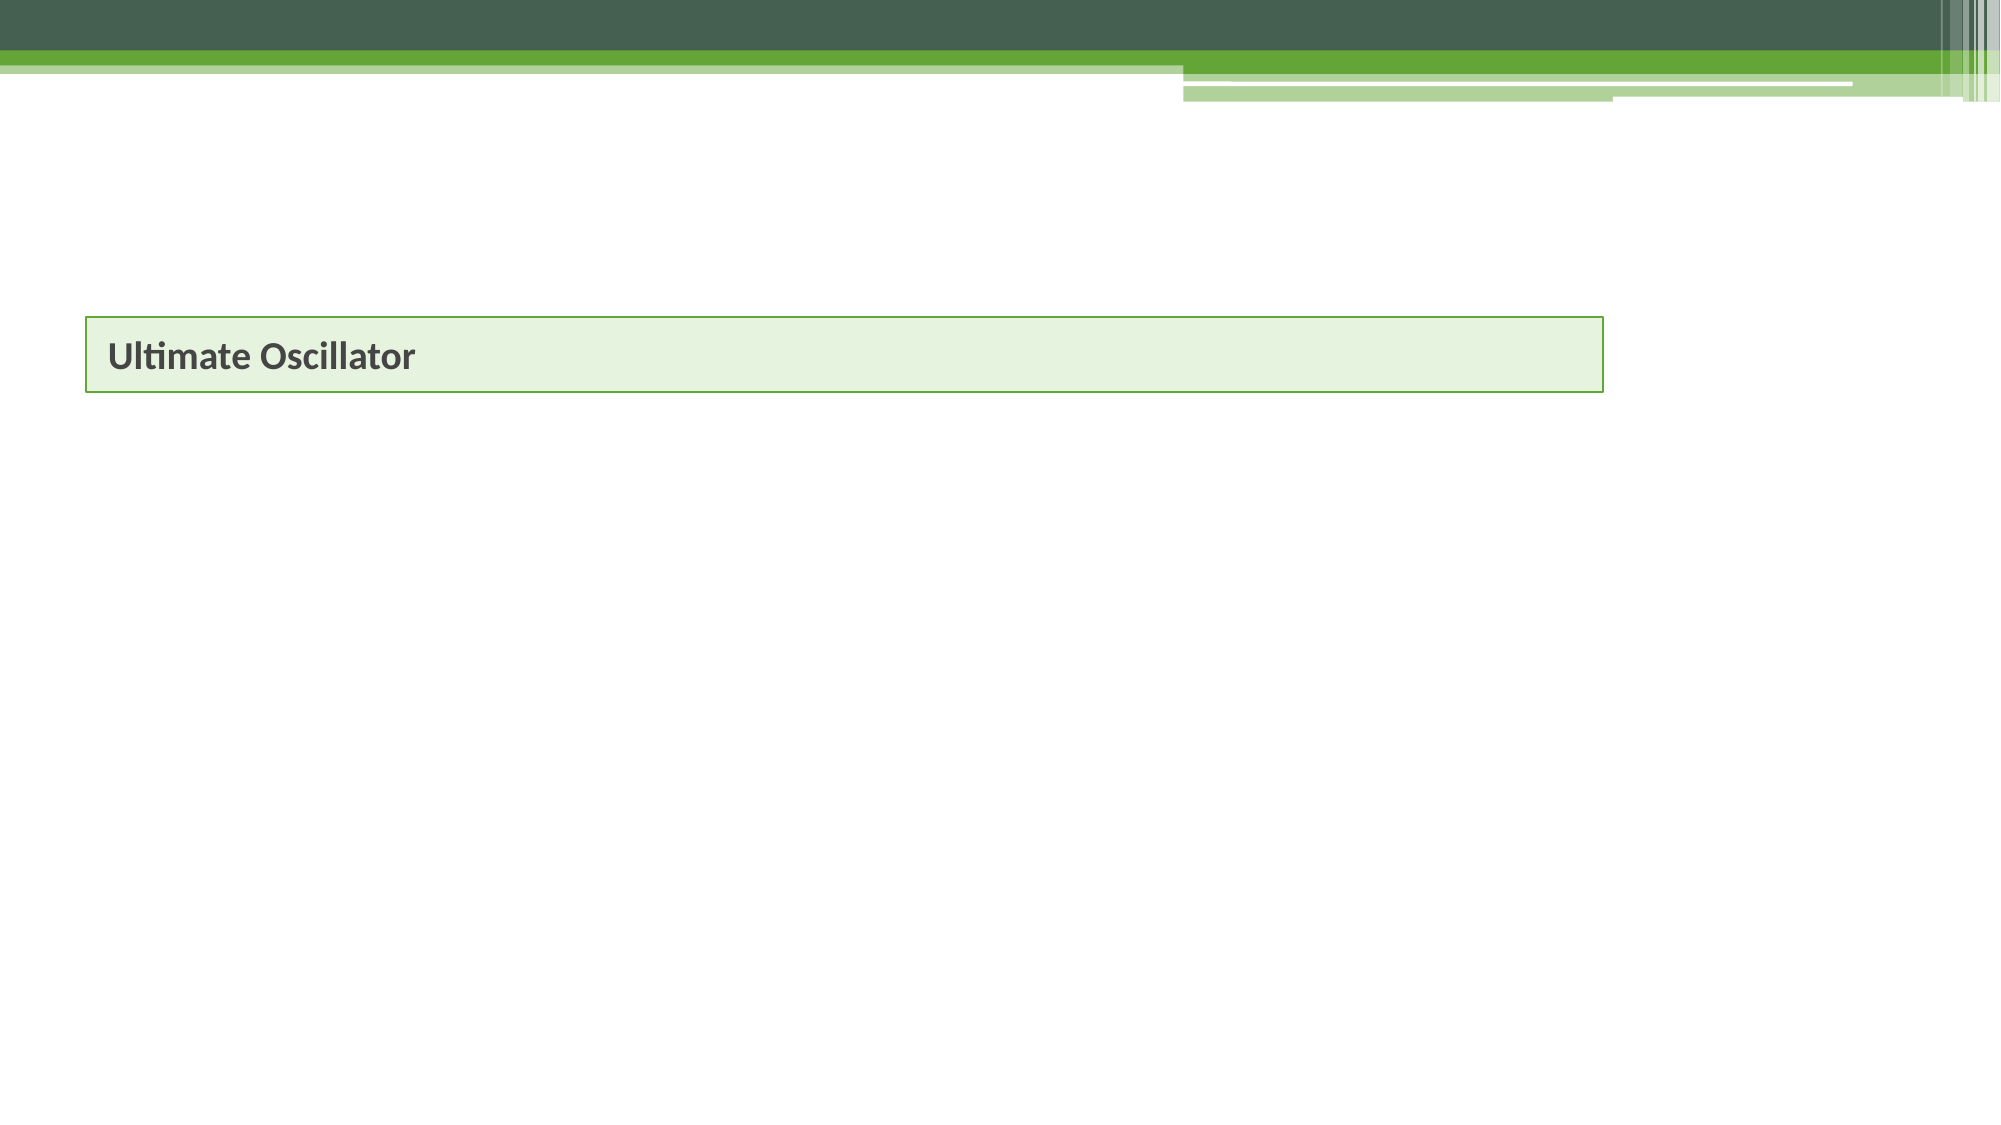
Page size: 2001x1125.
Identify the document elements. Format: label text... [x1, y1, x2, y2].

list Ultimate Oscillator [85, 316, 1604, 393]
